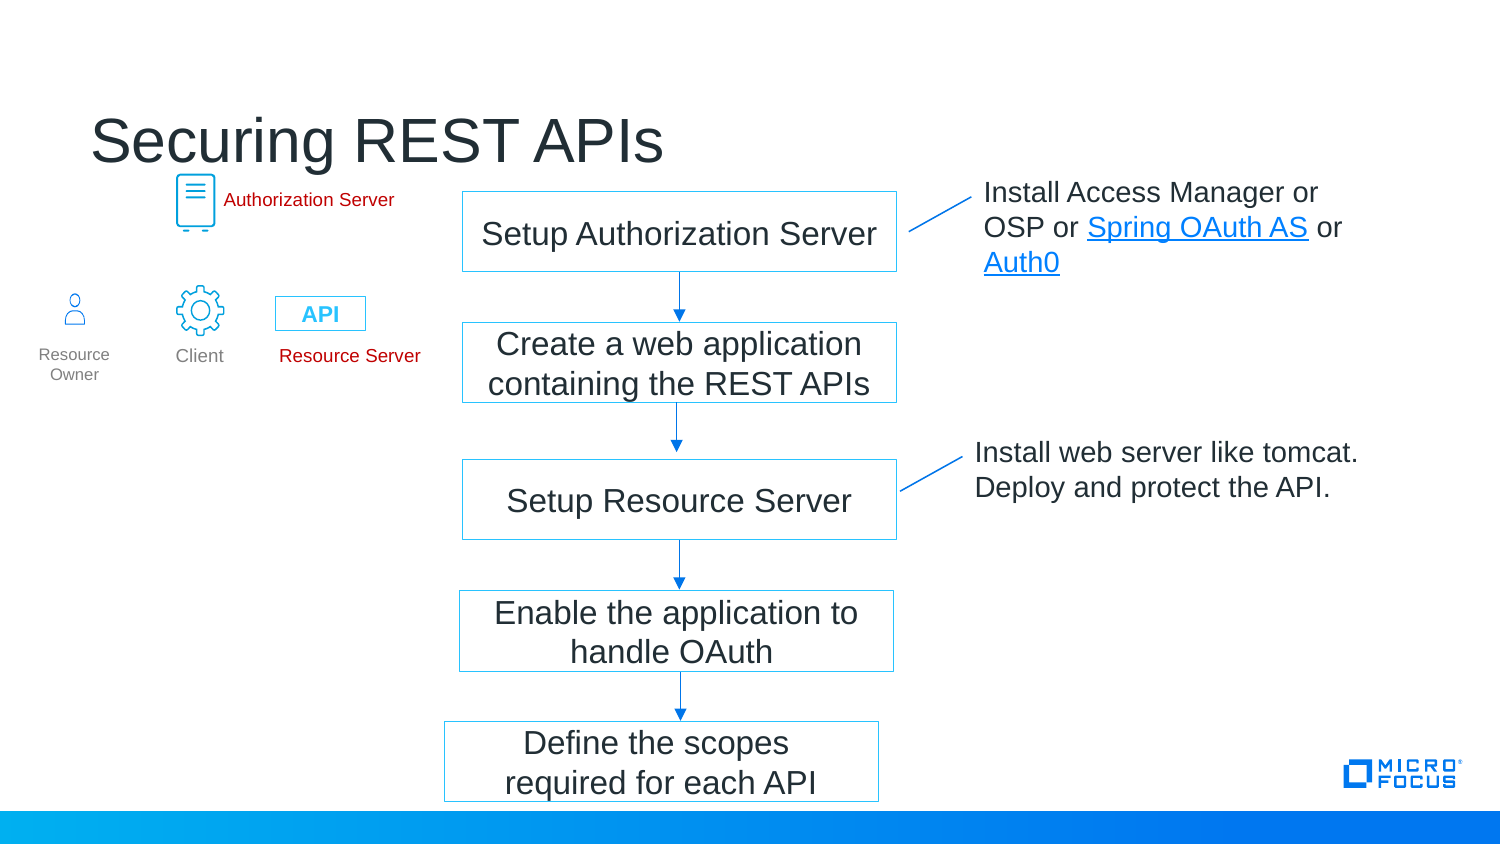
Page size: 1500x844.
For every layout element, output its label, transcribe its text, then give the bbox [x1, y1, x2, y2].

text_box Setup Authorization Server [460, 189, 898, 274]
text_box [175, 173, 216, 232]
text_box Define the scopes required for each API [442, 719, 880, 803]
text_box Resource Server [264, 335, 490, 374]
title Securing REST APIs [75, 46, 1425, 192]
text_box Setup Resource Server [460, 457, 898, 542]
text_box Enable the application to handle OAuth [458, 588, 896, 673]
text_box Client [160, 335, 250, 374]
text_box Create a web application containing the REST APIs [460, 320, 898, 404]
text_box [175, 284, 225, 337]
text_box API [273, 295, 367, 333]
text_box Install Access Manager or OSP or Spring OAuth AS or Auth0 [968, 192, 1400, 286]
text_box Authorization Server [219, 180, 443, 218]
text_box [899, 456, 963, 492]
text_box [908, 196, 972, 232]
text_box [64, 293, 86, 325]
text_box Install web server like tomcat. Deploy and protect the API. [959, 425, 1450, 511]
text_box Resource Owner [2, 336, 147, 392]
